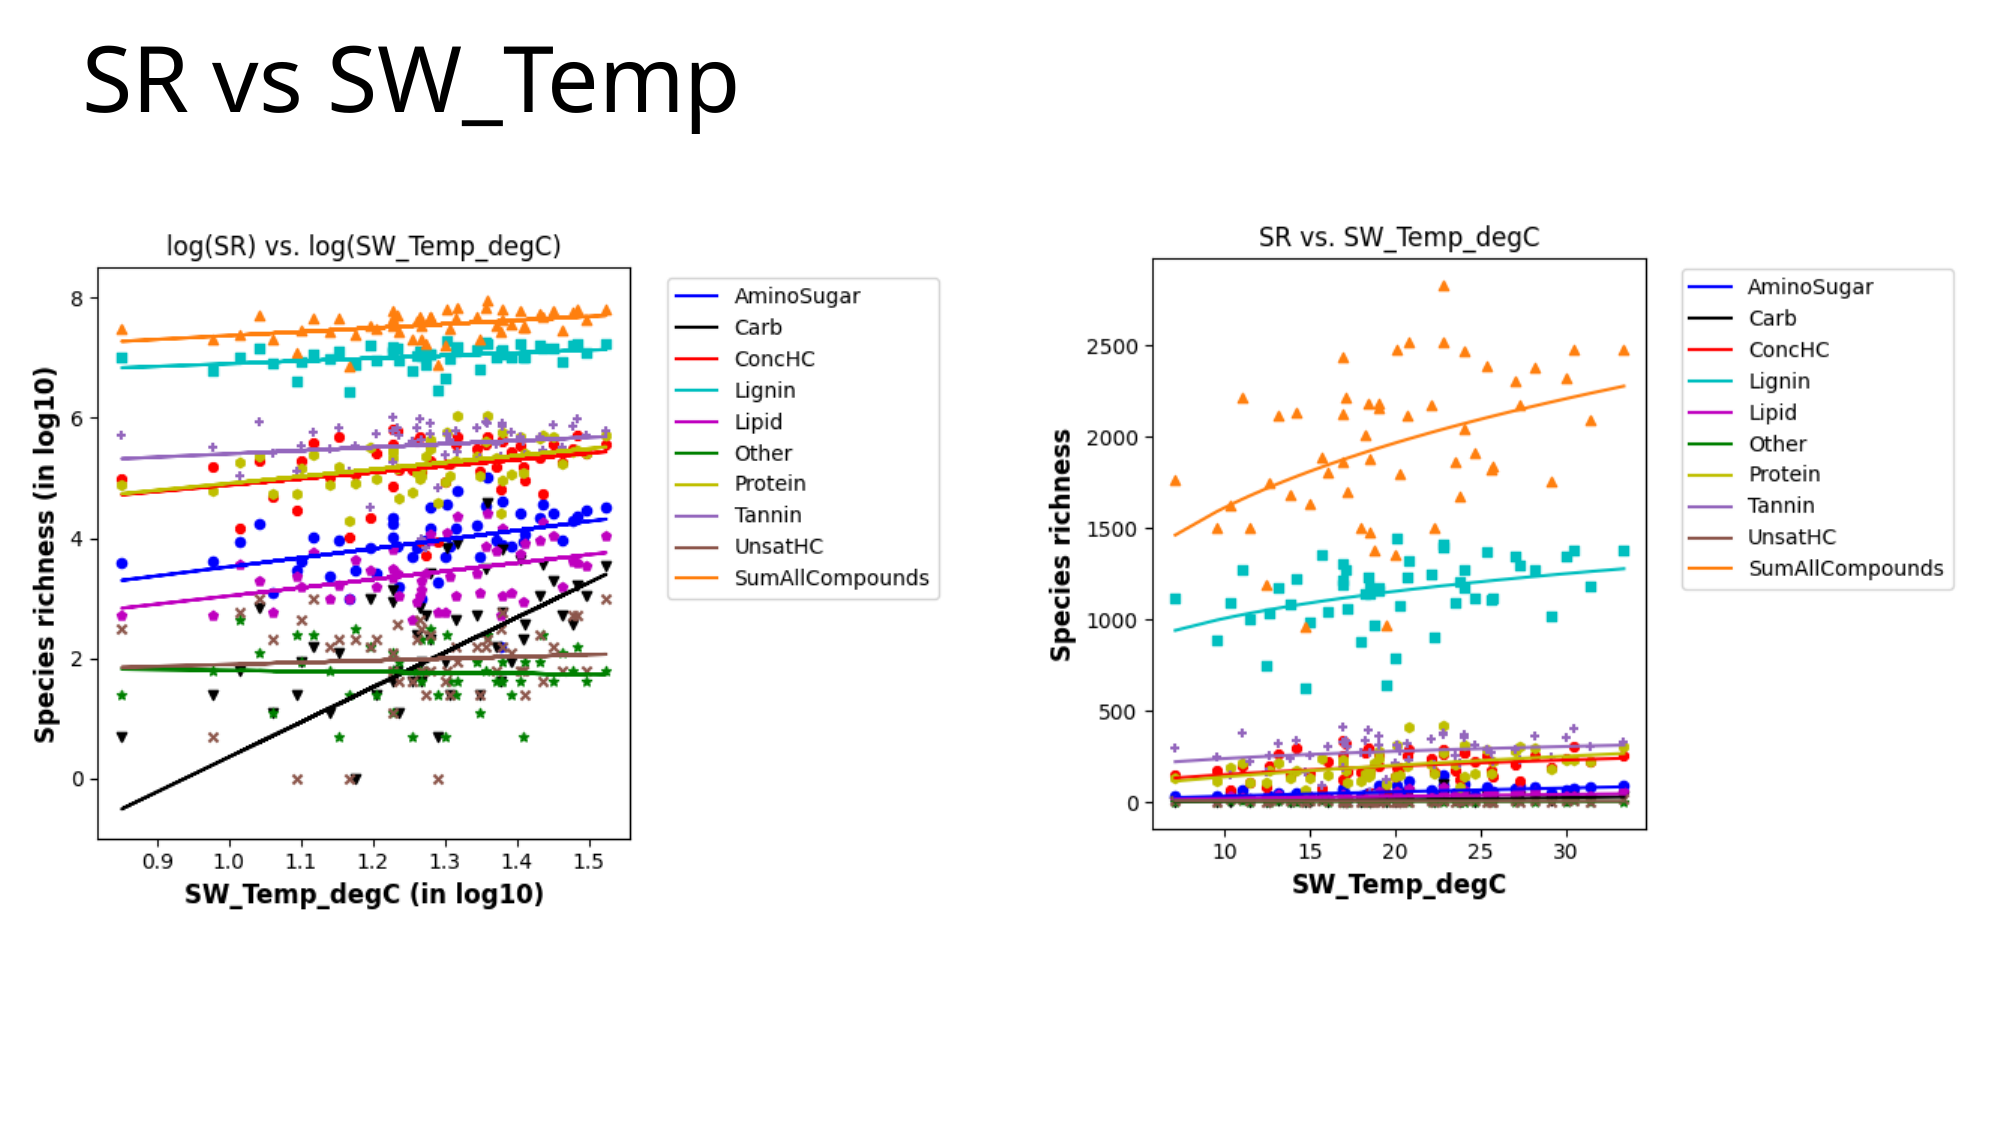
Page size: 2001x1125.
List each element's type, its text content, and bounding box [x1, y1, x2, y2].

title SR vs SW_Temp [67, 18, 1793, 148]
picture [1028, 203, 1988, 922]
picture [12, 212, 972, 932]
